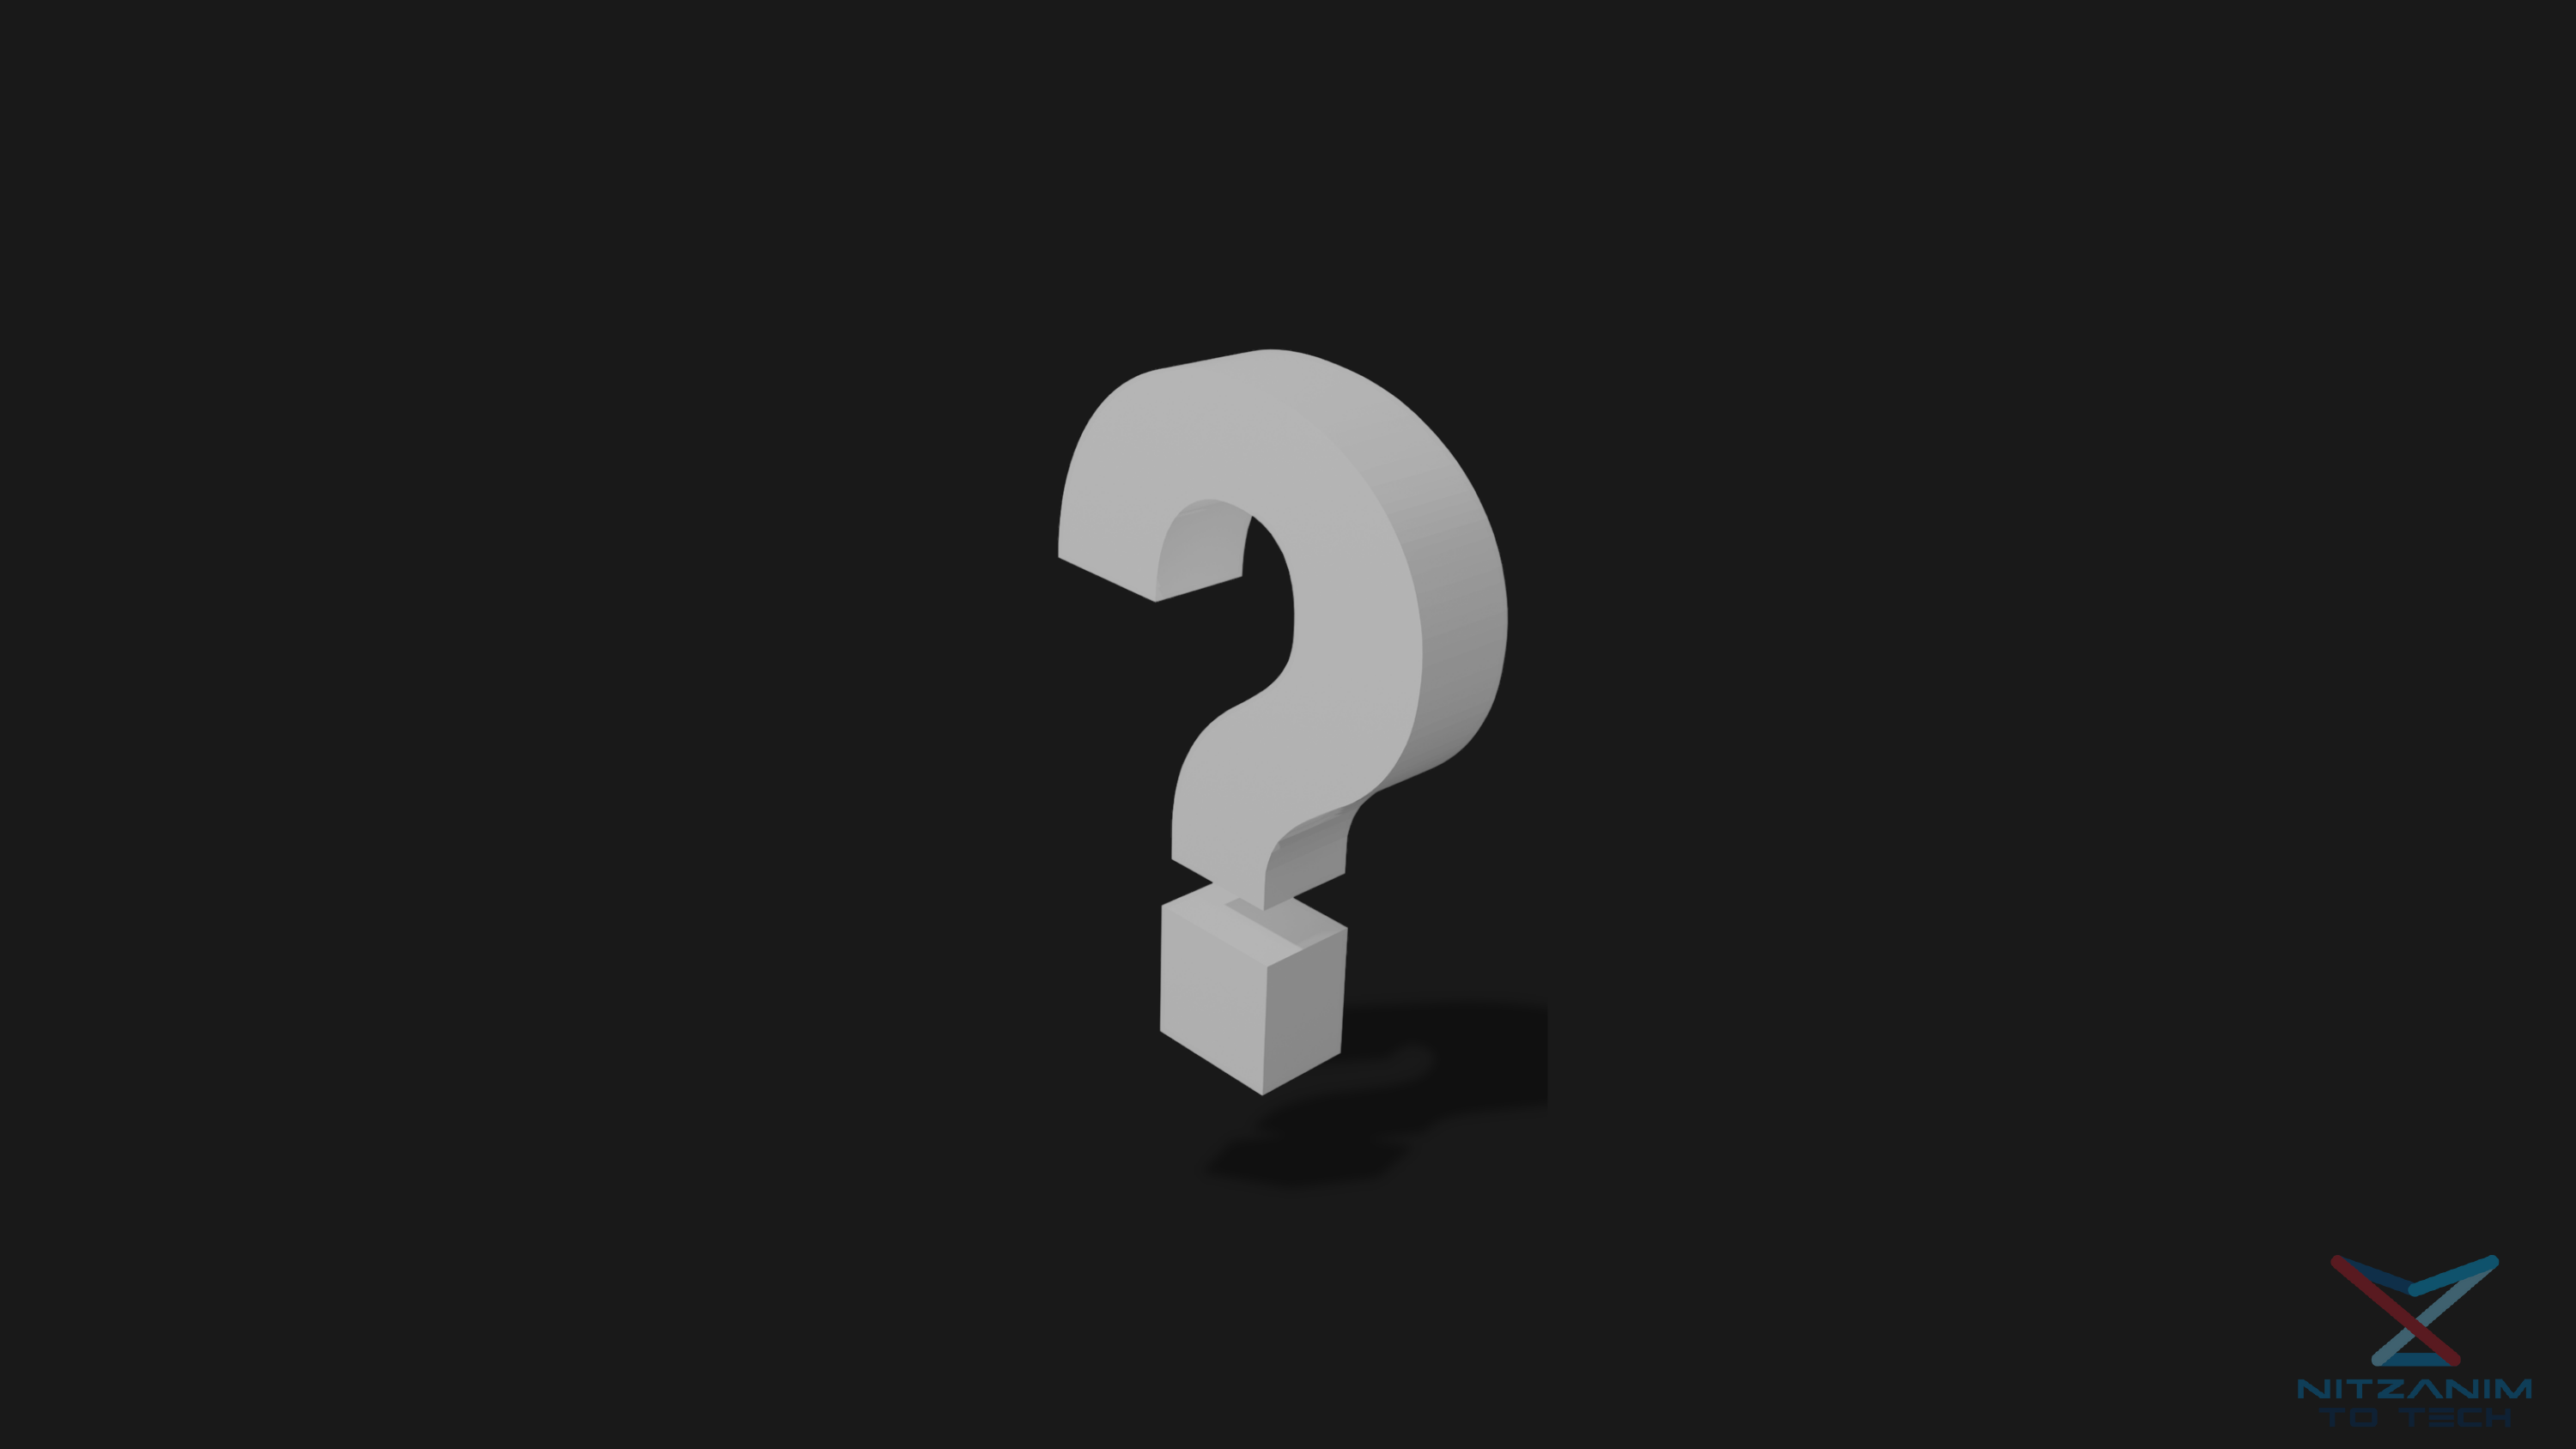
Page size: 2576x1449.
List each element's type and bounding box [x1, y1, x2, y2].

text_box [1028, 144, 1548, 1304]
text_box [2256, 1255, 2573, 1449]
